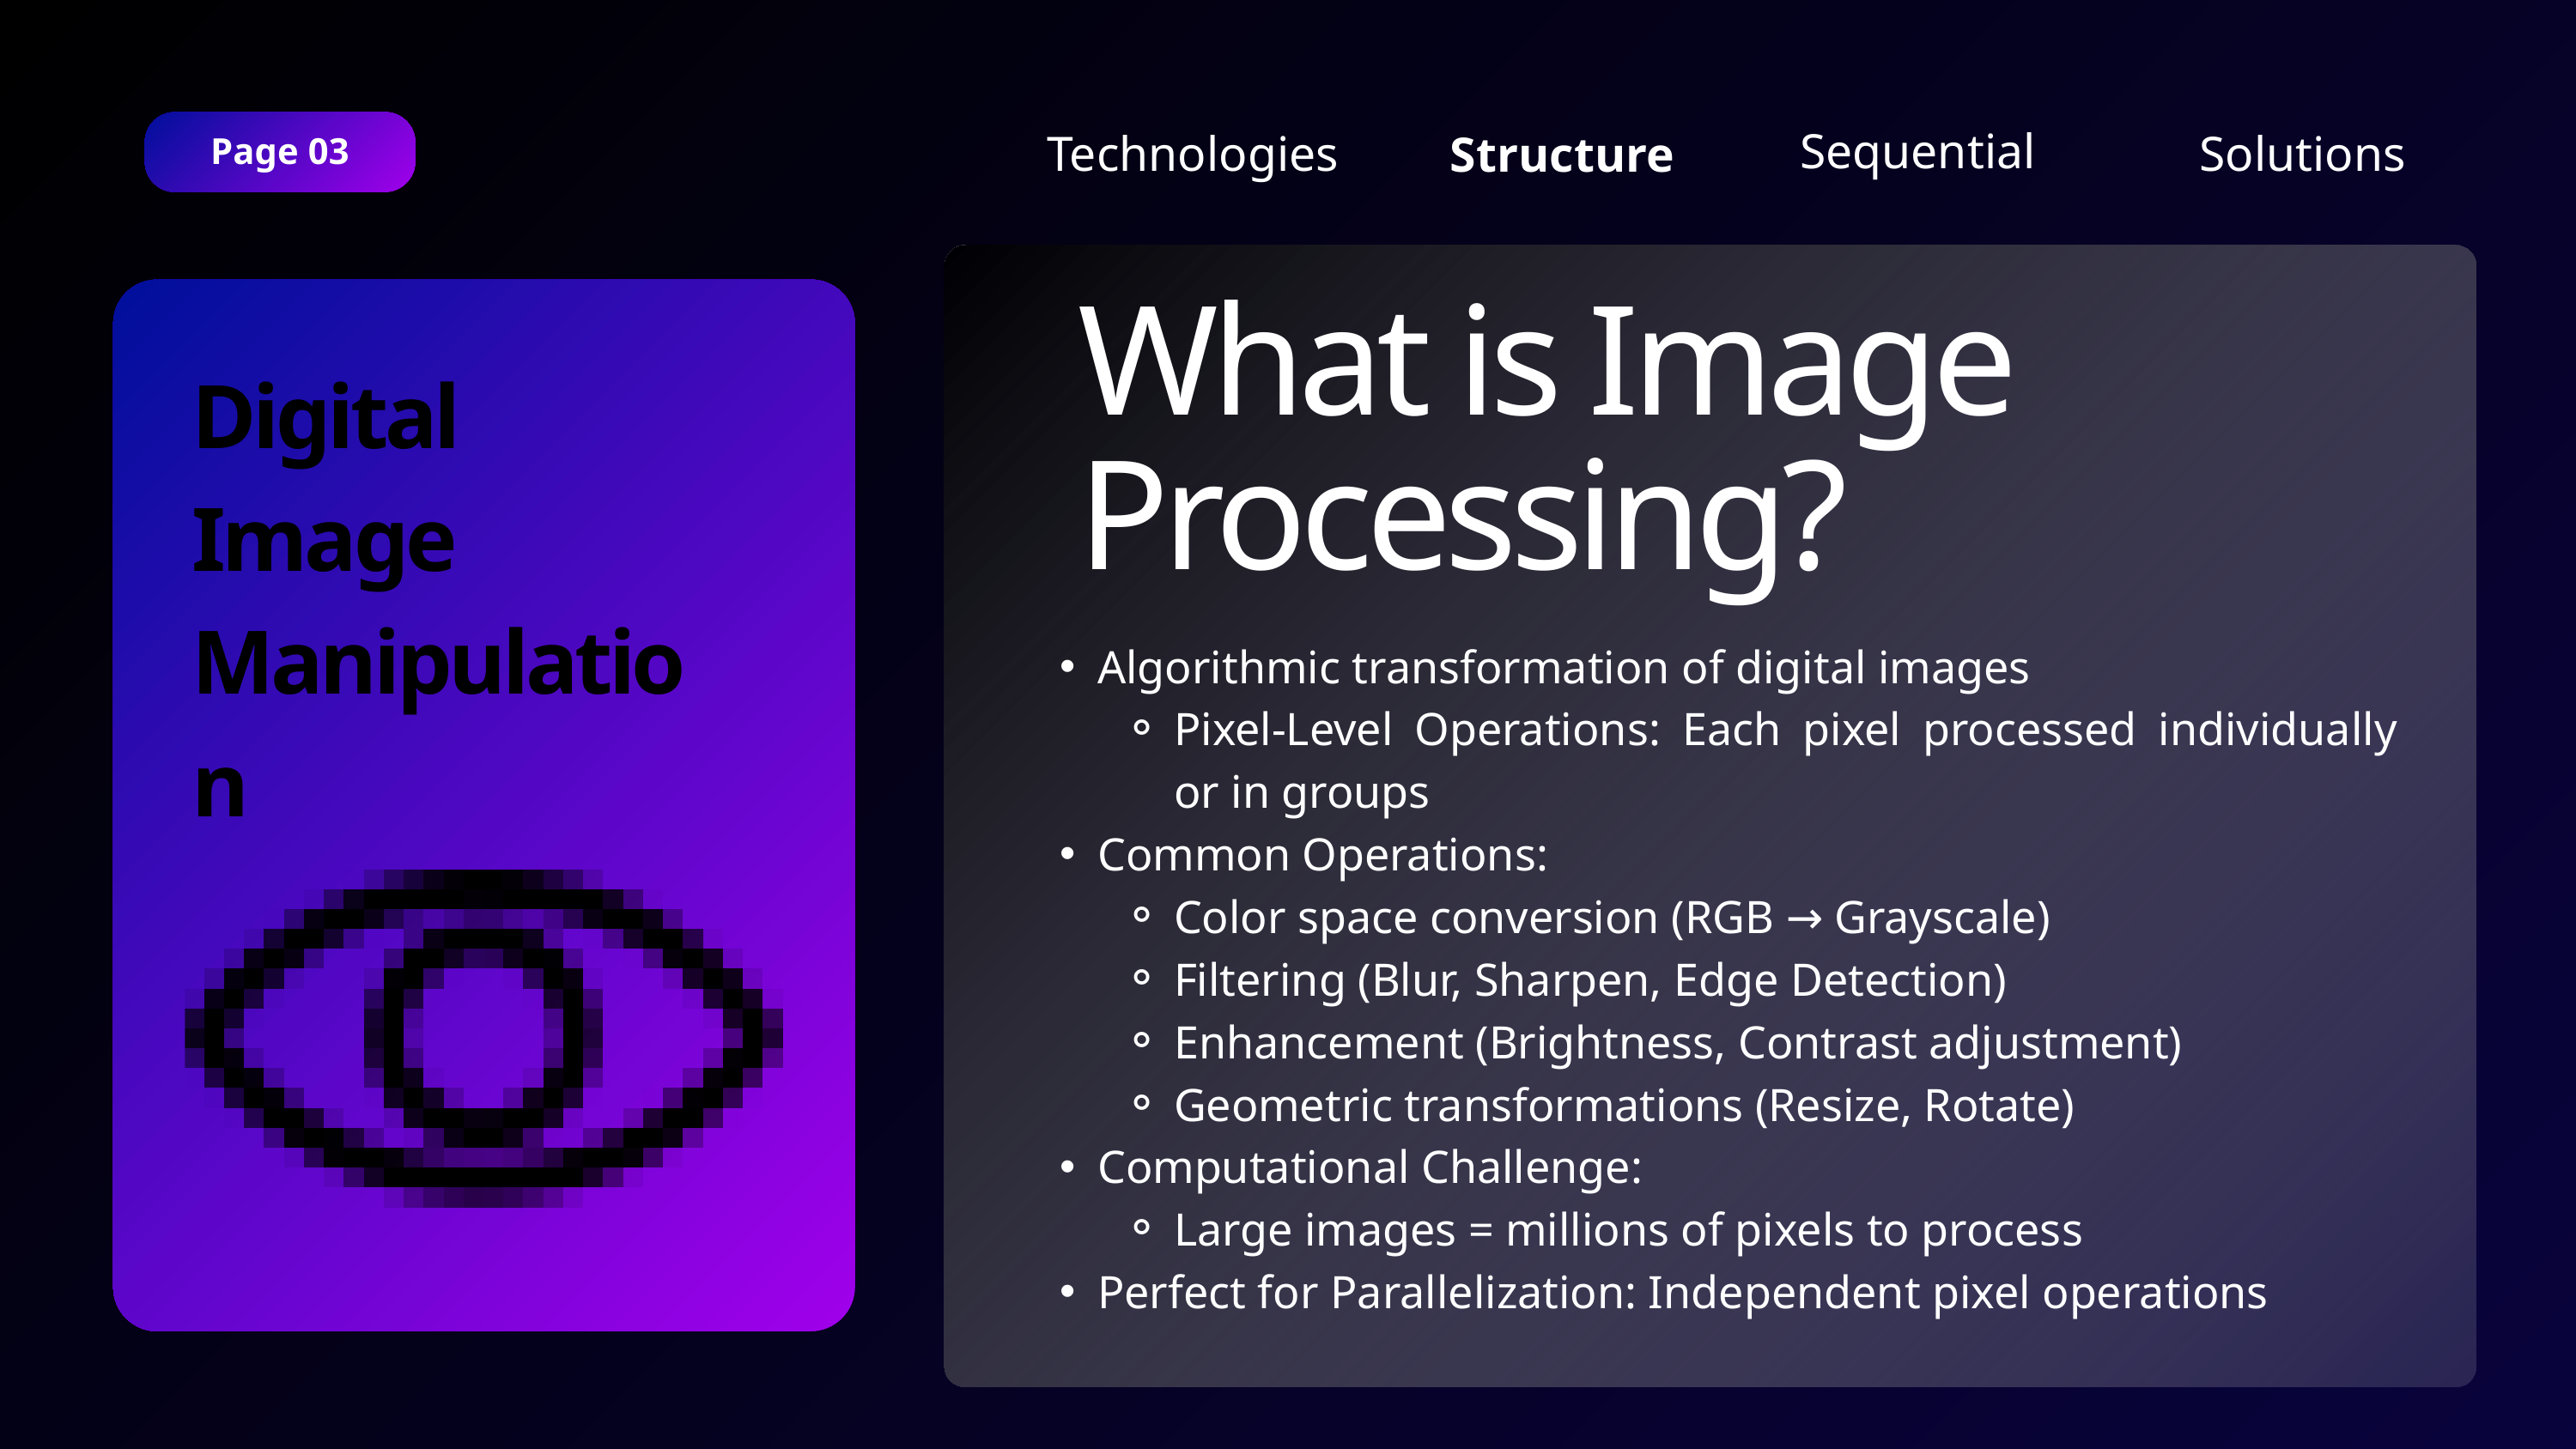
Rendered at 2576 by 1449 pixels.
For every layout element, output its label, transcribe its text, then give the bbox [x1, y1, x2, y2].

text_box Technologies [1000, 114, 1384, 181]
text_box Solutions [2095, 114, 2510, 181]
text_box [144, 112, 416, 192]
text_box Sequential [1739, 111, 2096, 179]
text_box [943, 244, 2476, 1387]
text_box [112, 279, 855, 1331]
text_box Structure [1384, 114, 1740, 182]
